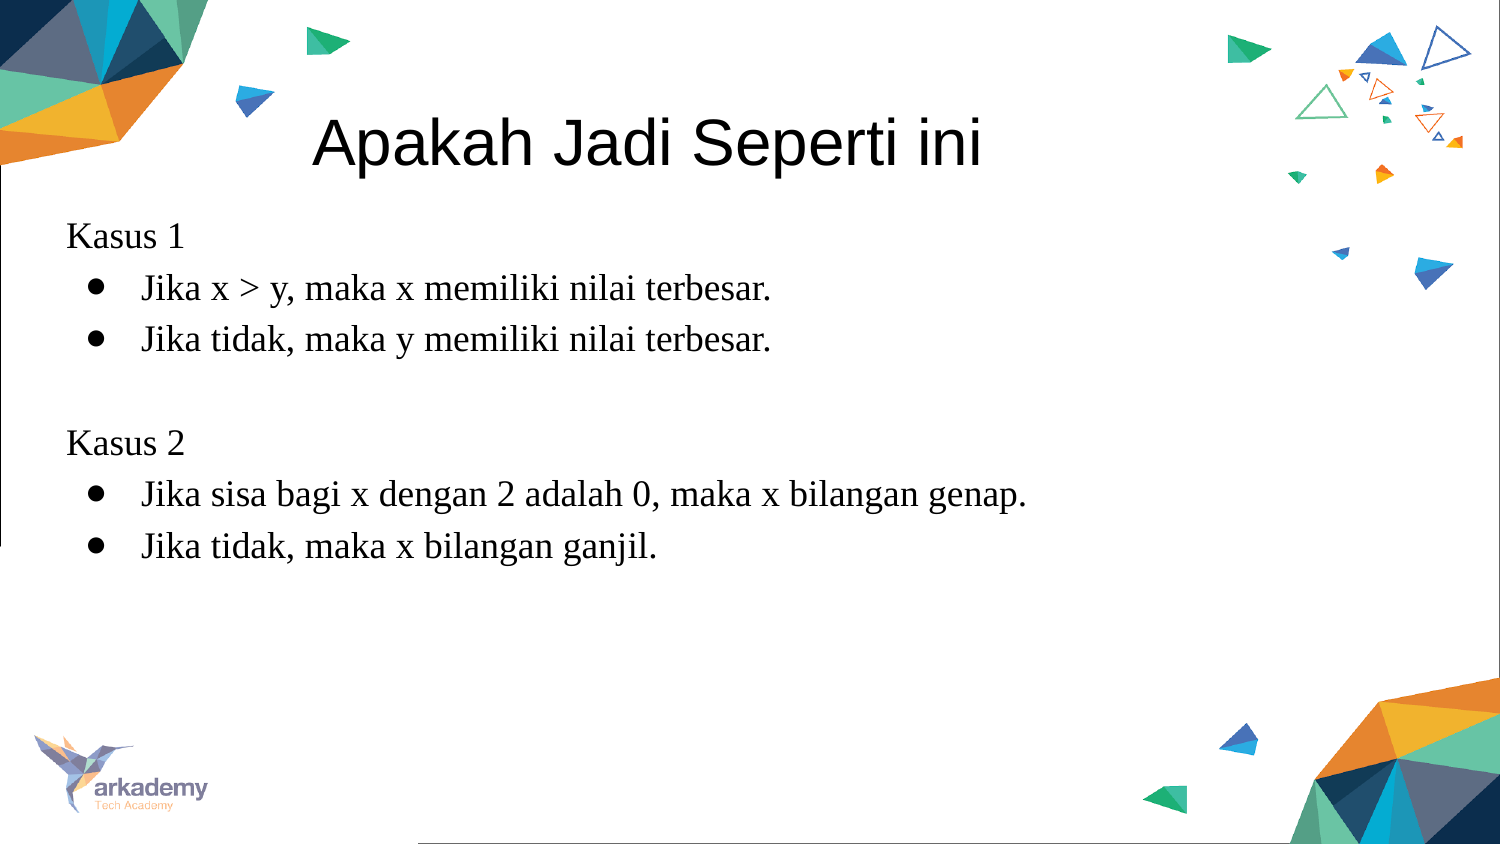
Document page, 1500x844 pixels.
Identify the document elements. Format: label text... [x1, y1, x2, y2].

title Apakah Jadi Seperti ini [297, 72, 1449, 167]
picture [0, 0, 1500, 844]
list Kasus 1 Jika x > y, maka x memiliki nilai terbesar. Jika tidak, maka y memiliki nilai terbesar. Kasus 2 Jika sisa bagi x dengan 2 adalah 0, maka x bilangan genap. Jika tidak, maka x bilangan ganjil. [51, 189, 1449, 750]
